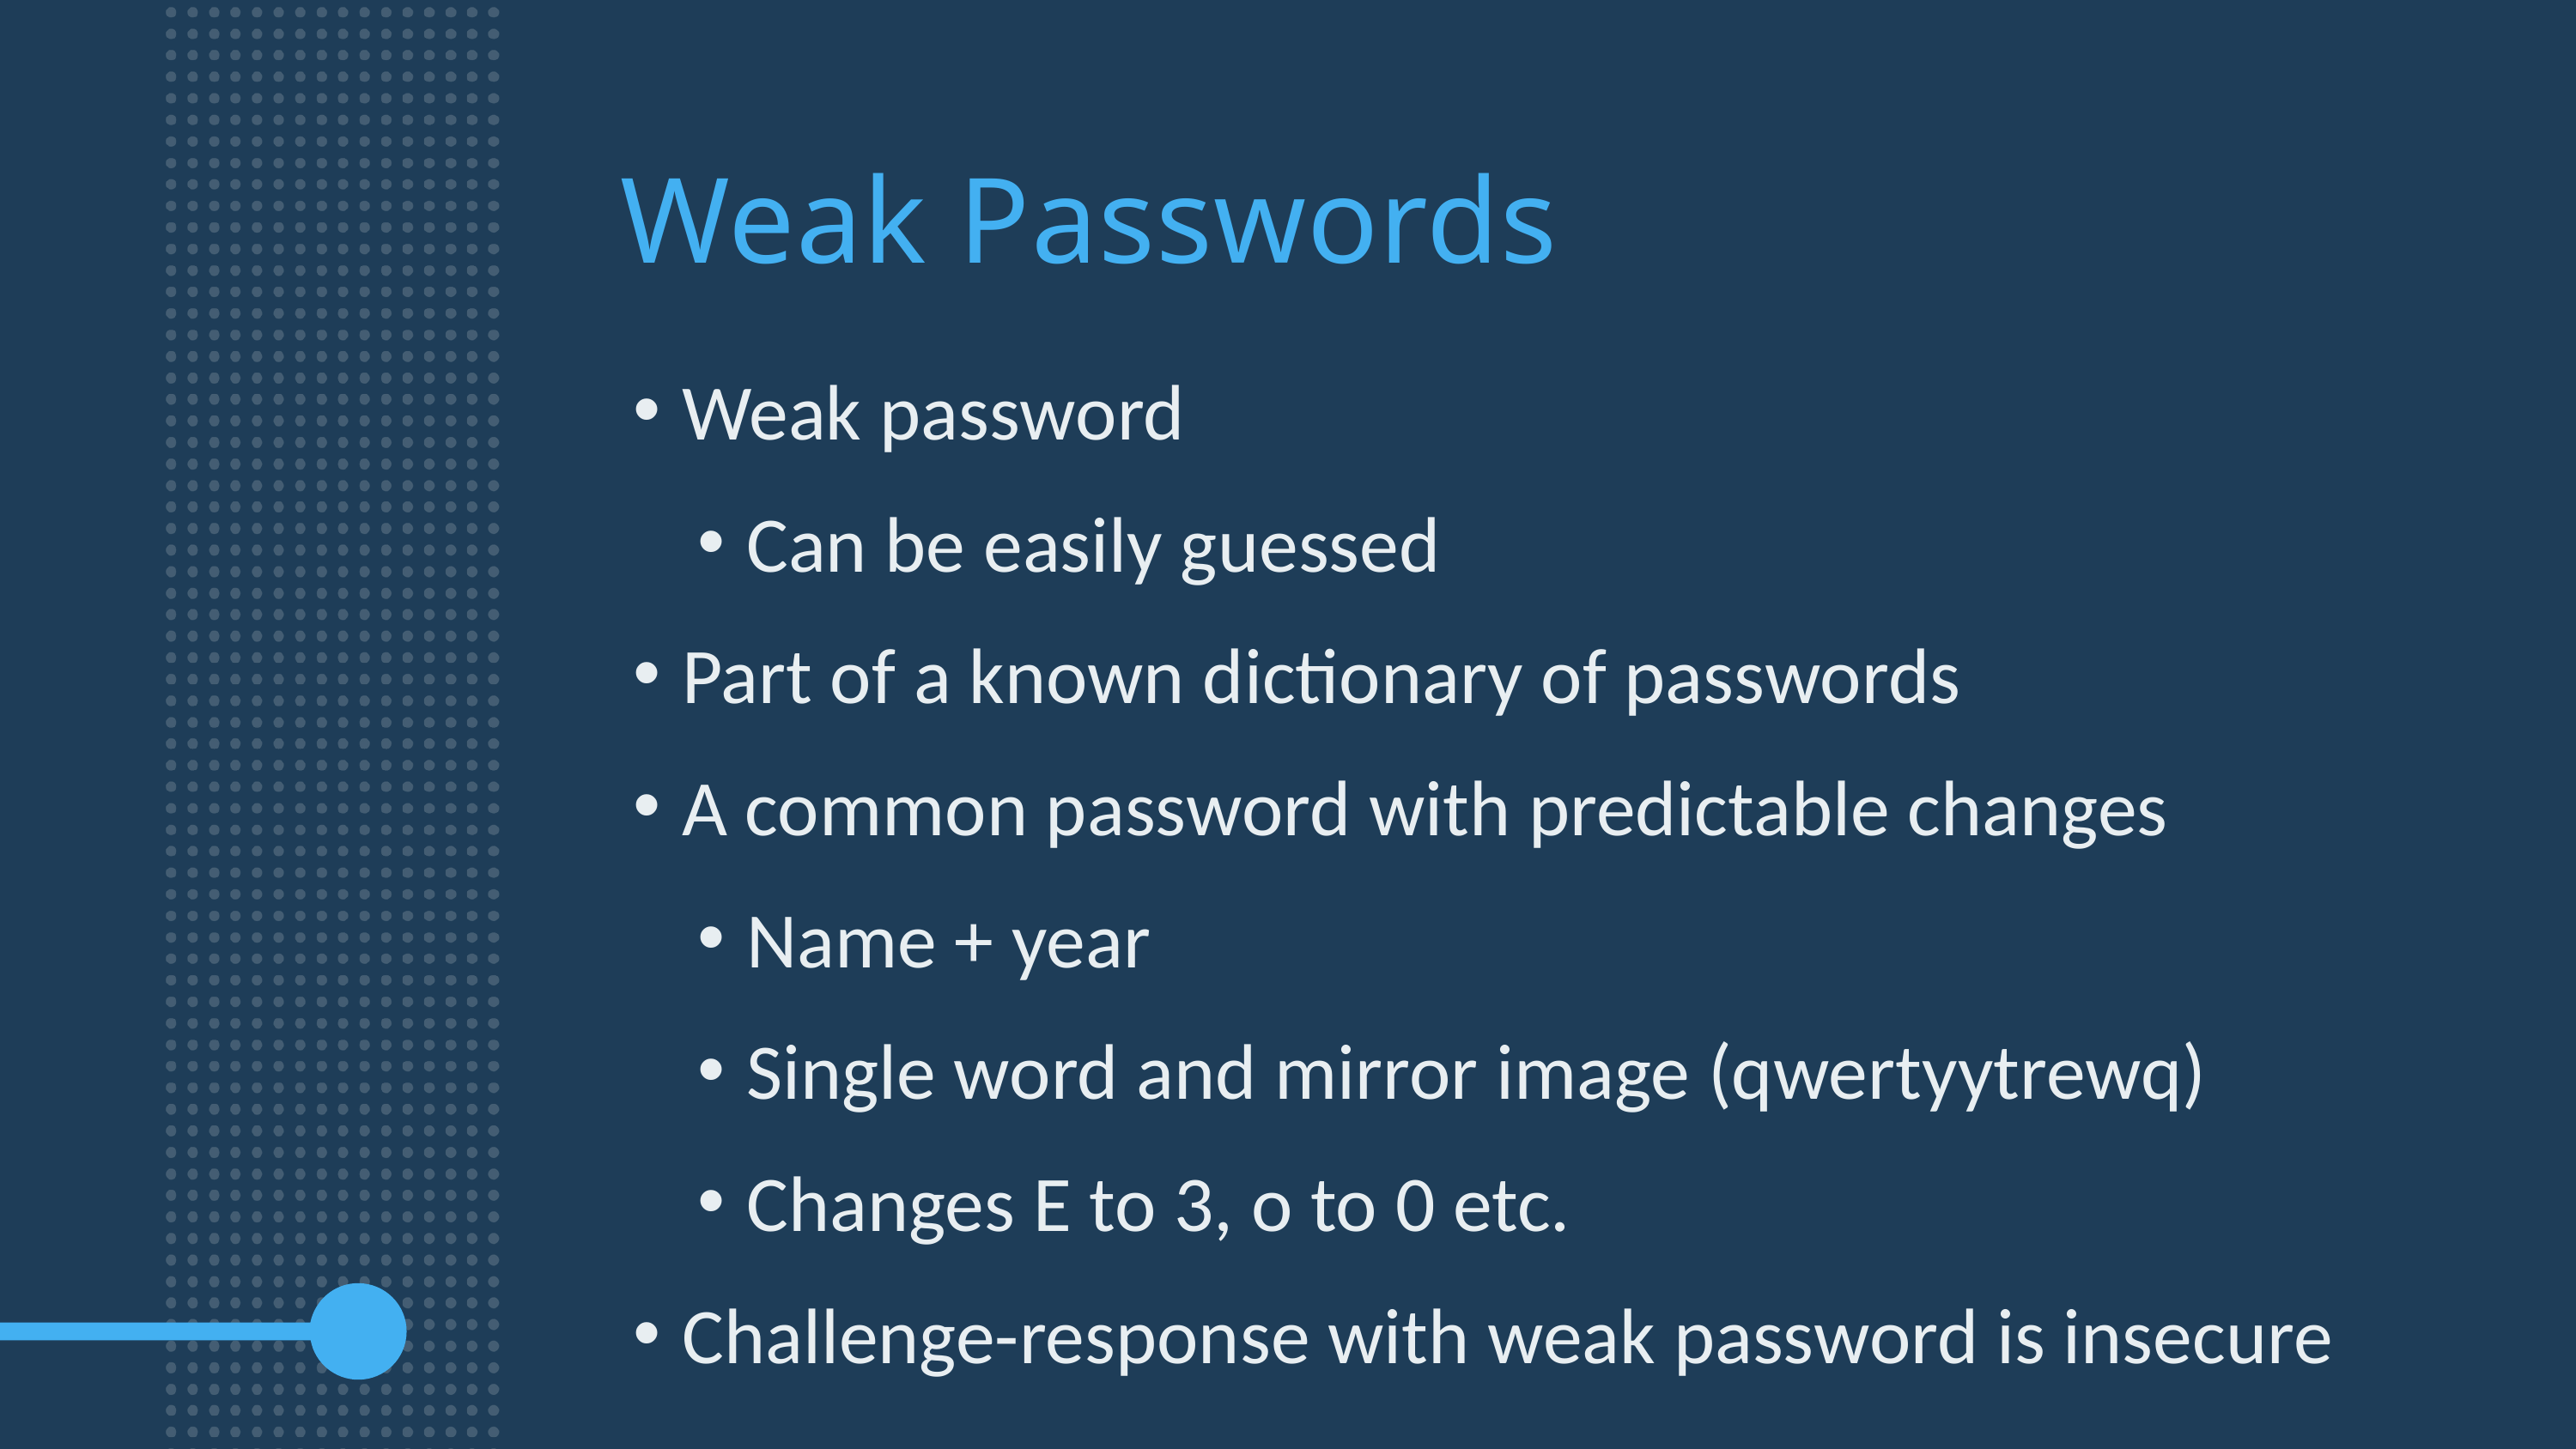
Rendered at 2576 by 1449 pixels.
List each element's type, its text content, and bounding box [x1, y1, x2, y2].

text_box Weak Passwords [620, 137, 2271, 288]
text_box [0, 1271, 407, 1392]
picture [161, 0, 507, 1449]
text_box Weak password Can be easily guessed Part of a known dictionary of passwords A common password with predictable changes Name + year Single word and mirror image (qwertyytrewq) Changes E to 3, o to 0 etc. Challenge-response with weak password is insecure [621, 332, 2435, 1385]
